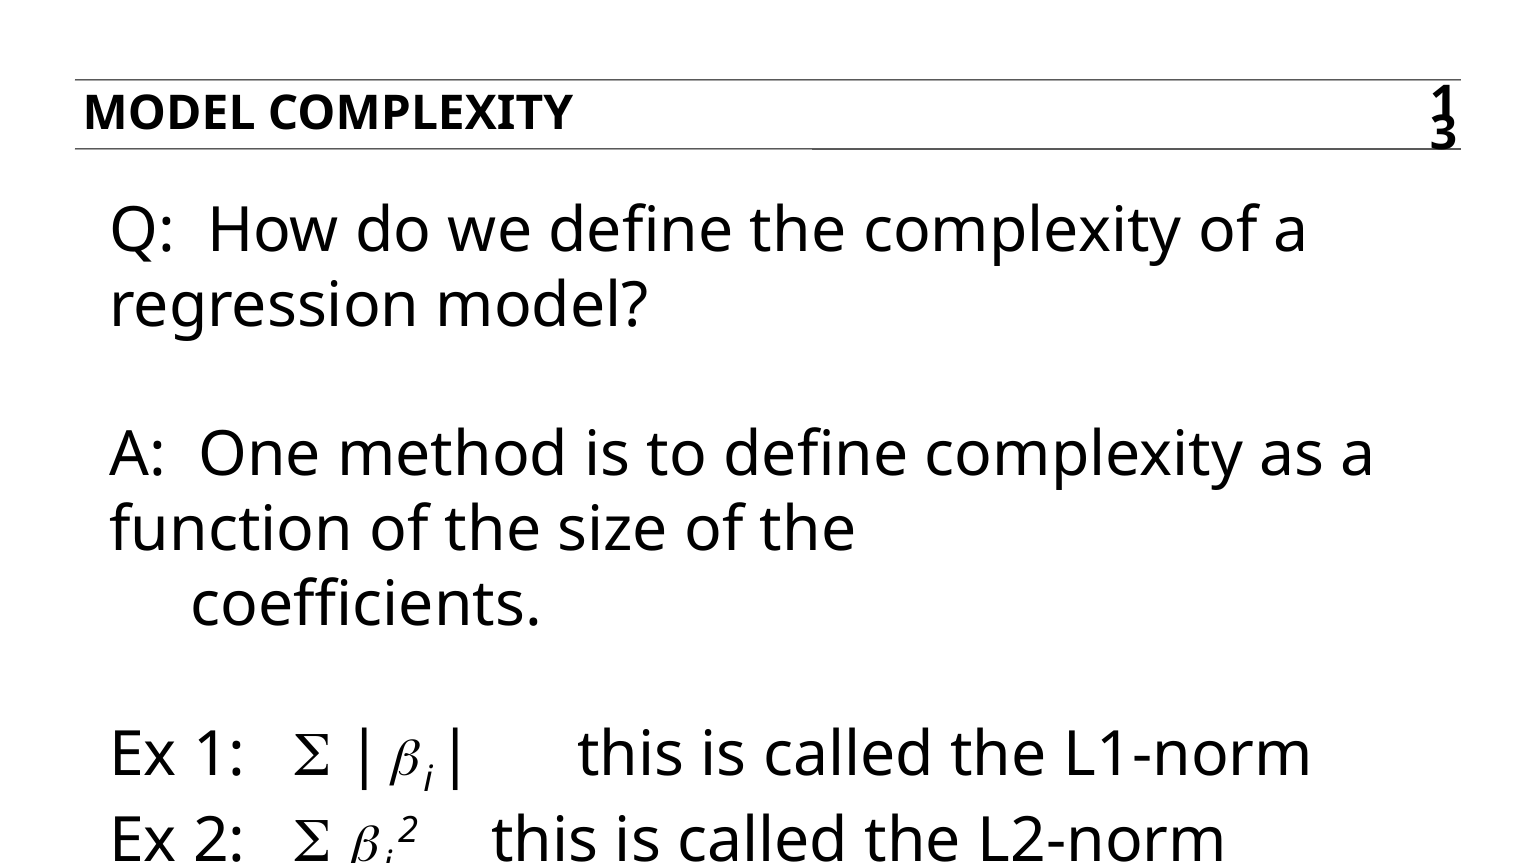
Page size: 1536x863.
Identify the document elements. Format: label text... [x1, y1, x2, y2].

list Model complexity [67, 81, 1118, 132]
text_box Q: How do we define the complexity of a regression model? A: One method is to define complexity as a function of the size of the coefficients. Ex 1: S |bi| this is called the L1-norm Ex 2: S bi2 this is called the L2-norm [94, 181, 1470, 863]
slide_number 13 [1419, 86, 1461, 138]
